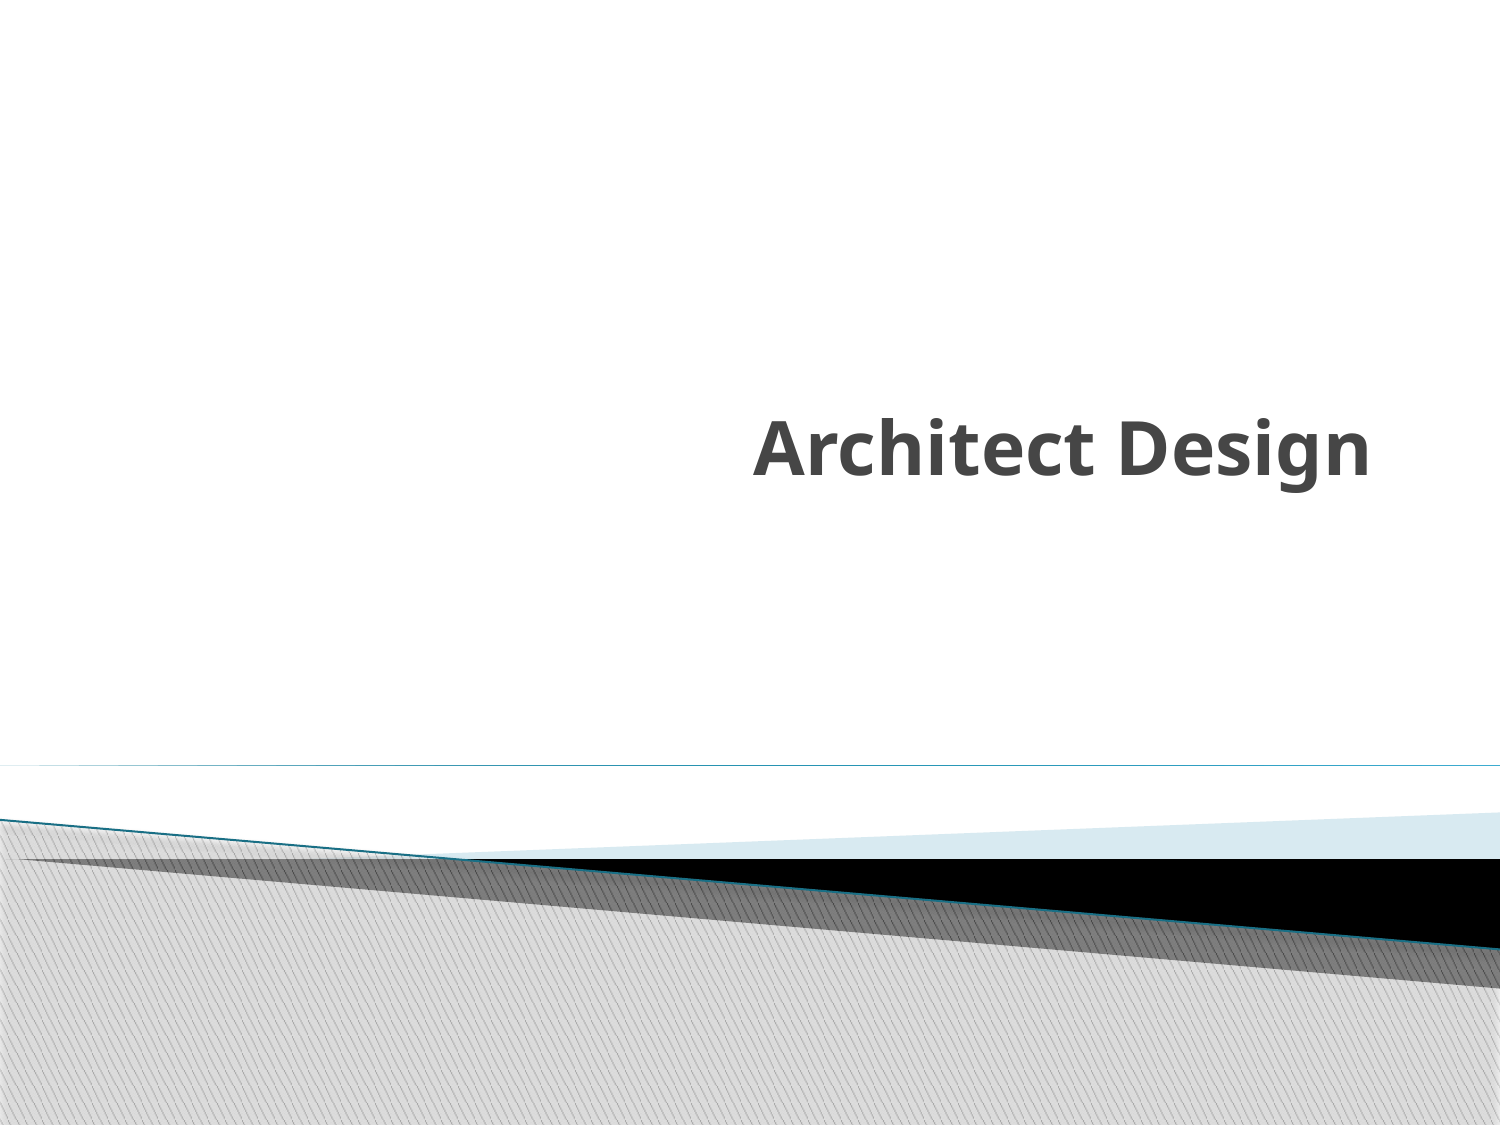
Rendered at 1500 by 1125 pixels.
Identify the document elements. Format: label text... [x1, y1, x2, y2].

picture [5, 859, 1500, 989]
title Architect Design [112, 287, 1388, 588]
